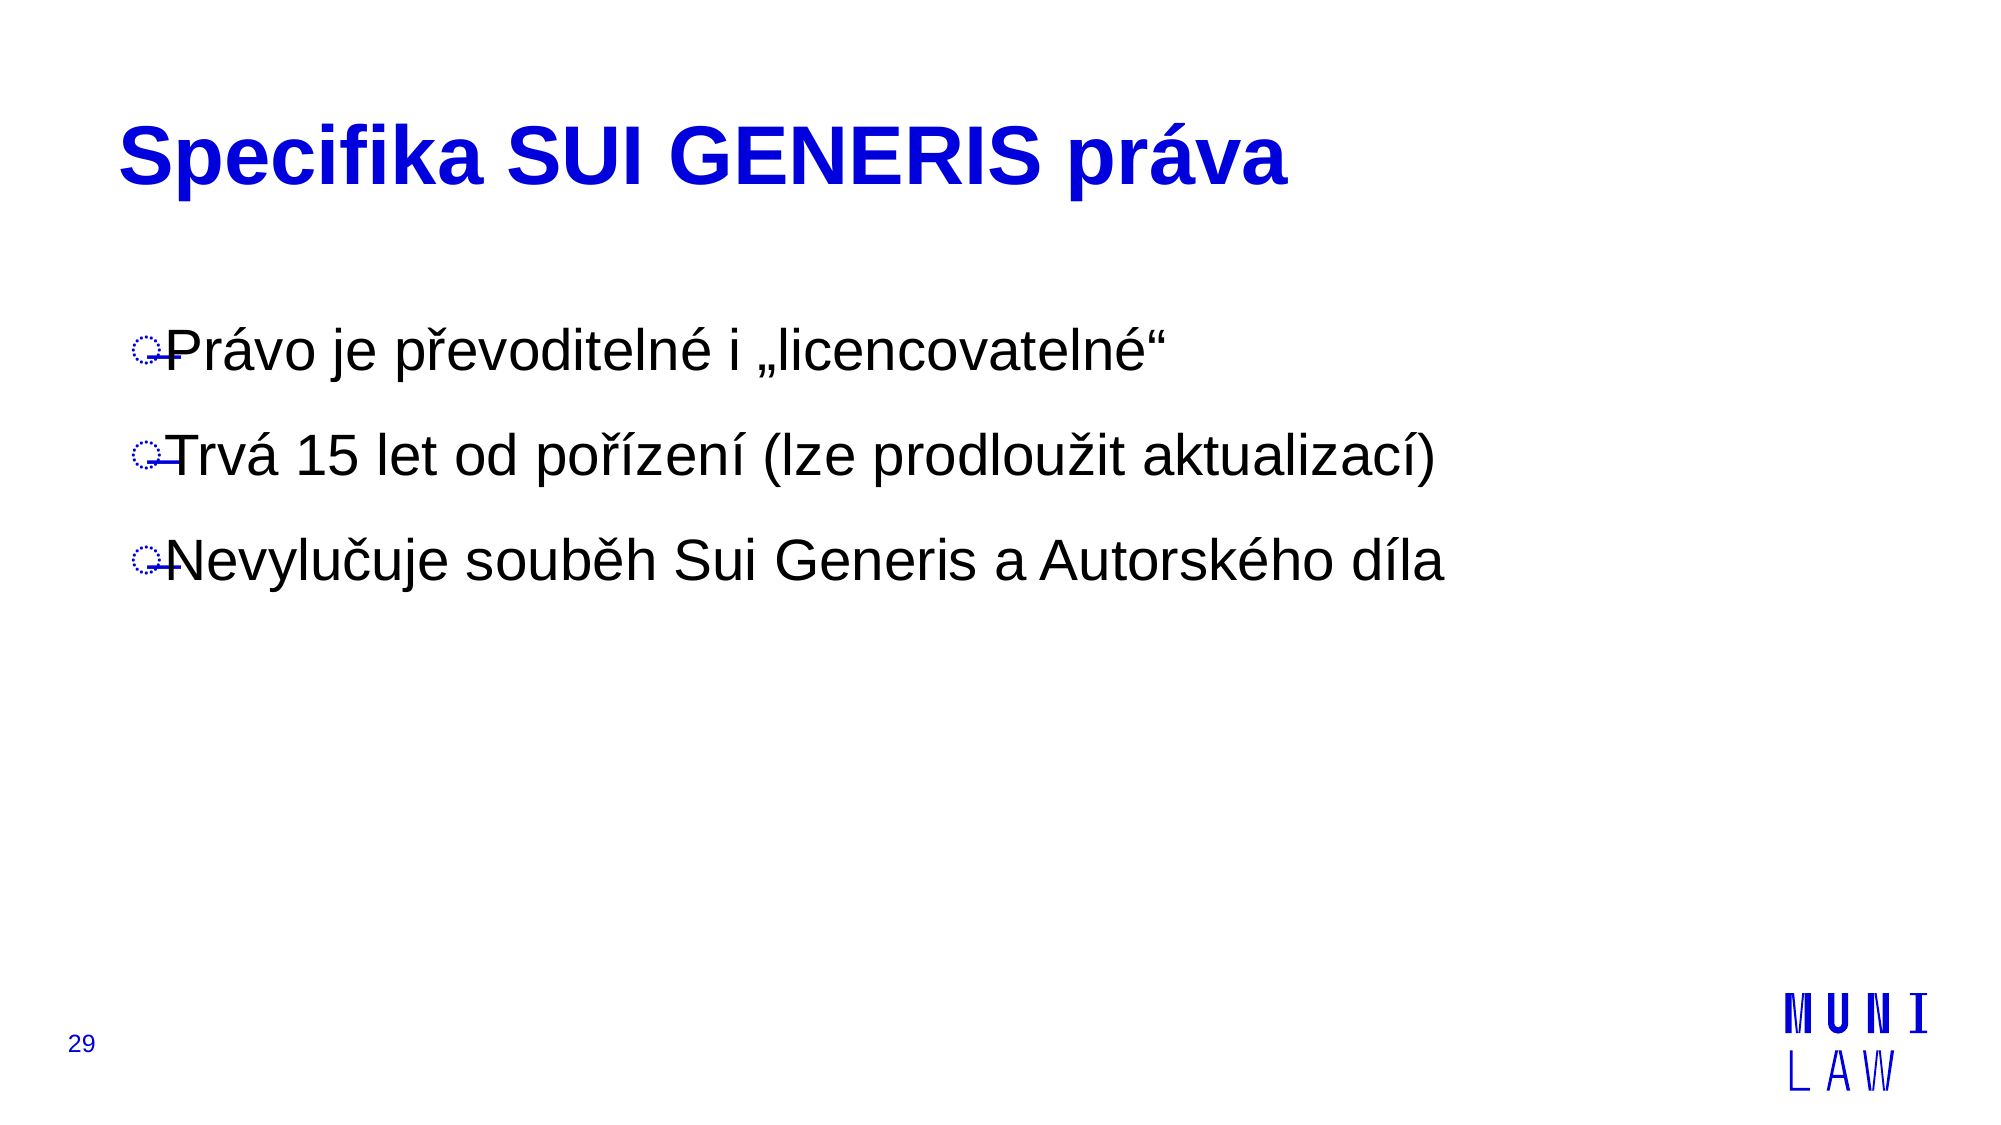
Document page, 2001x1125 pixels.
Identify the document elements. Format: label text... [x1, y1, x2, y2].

slide_number 29 [67, 1021, 110, 1063]
list Právo je převoditelné i „licencovatelné“ Trvá 15 let od pořízení (lze prodloužit aktualizací) Nevylučuje souběh Sui Generis a Autorského díla [118, 277, 1883, 957]
title Specifika SUI GENERIS práva [118, 118, 1883, 193]
